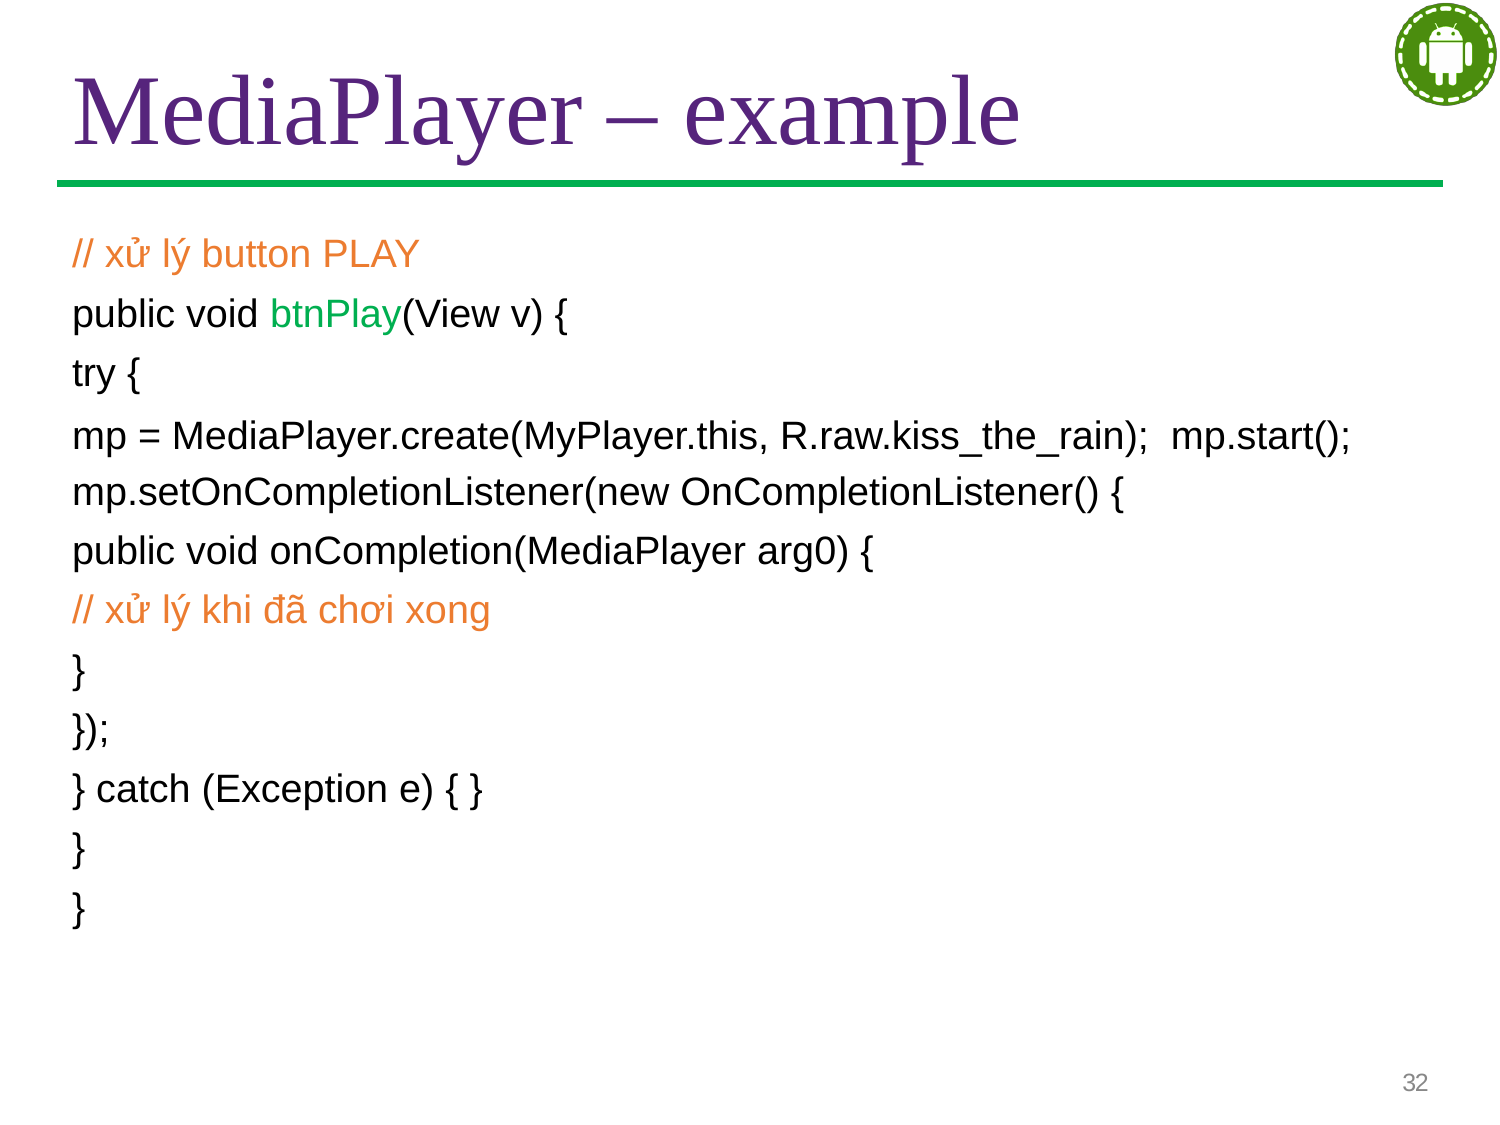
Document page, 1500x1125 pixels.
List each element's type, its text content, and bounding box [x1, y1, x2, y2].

picture [1391, 0, 1500, 109]
slide_number 32 [1398, 1070, 1432, 1125]
title MediaPlayer – example [70, 42, 1025, 214]
text_box // xử lý button PLAY public void btnPlay(View v) { try { mp = MediaPlayer.create(MyPlayer.this, R.raw.kiss_the_rain); mp.start(); mp.setOnCompletionListener(new OnCompletionListener() { public void onCompletion(MediaPlayer arg0) { // xử lý khi đã chơi xong } }); } catch (Exception e) { } } } [70, 214, 1370, 929]
